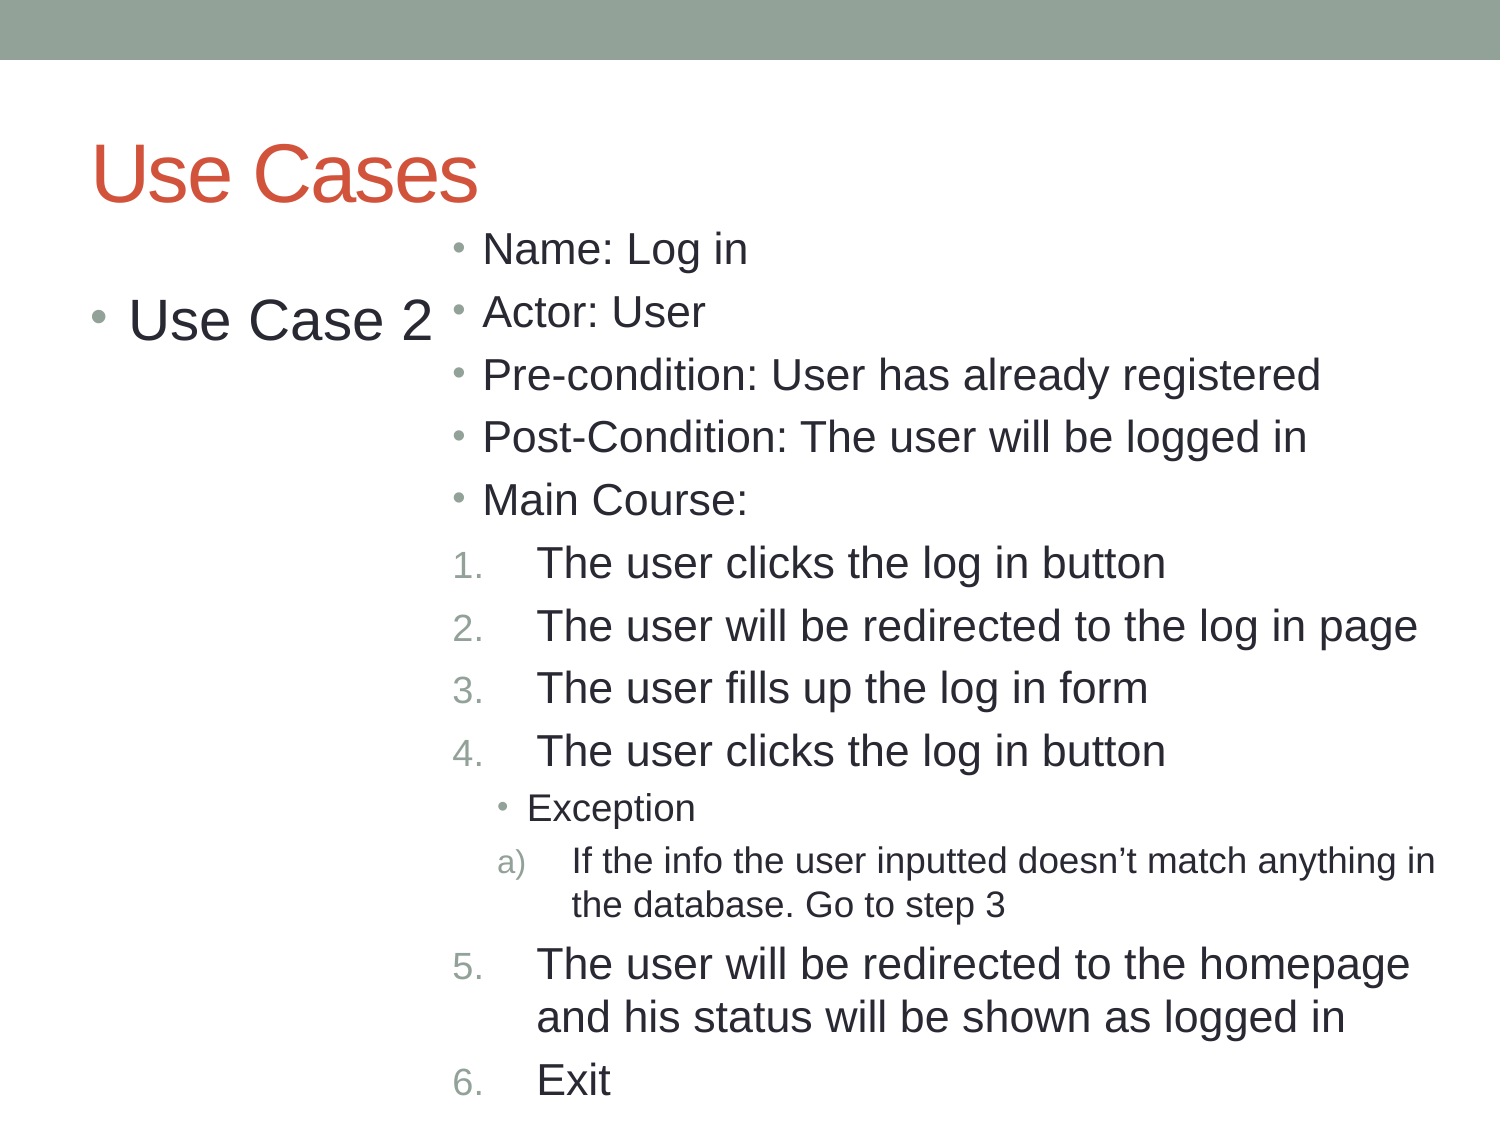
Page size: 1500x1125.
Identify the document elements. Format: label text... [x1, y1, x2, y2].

title Use Cases [75, 87, 1425, 250]
list Name: Log in Actor: User Pre-condition: User has already registered Post-Condition: The user will be logged in Main Course: The user clicks the log in button The user will be redirected to the log in page The user fills up the log in form The user clicks the log in button Exception If the info the user inputted doesn’t match anything in the database. Go to step 3 The user will be redirected to the homepage and his status will be shown as logged in Exit [437, 212, 1500, 1125]
list Use Case 2 [75, 274, 437, 1049]
